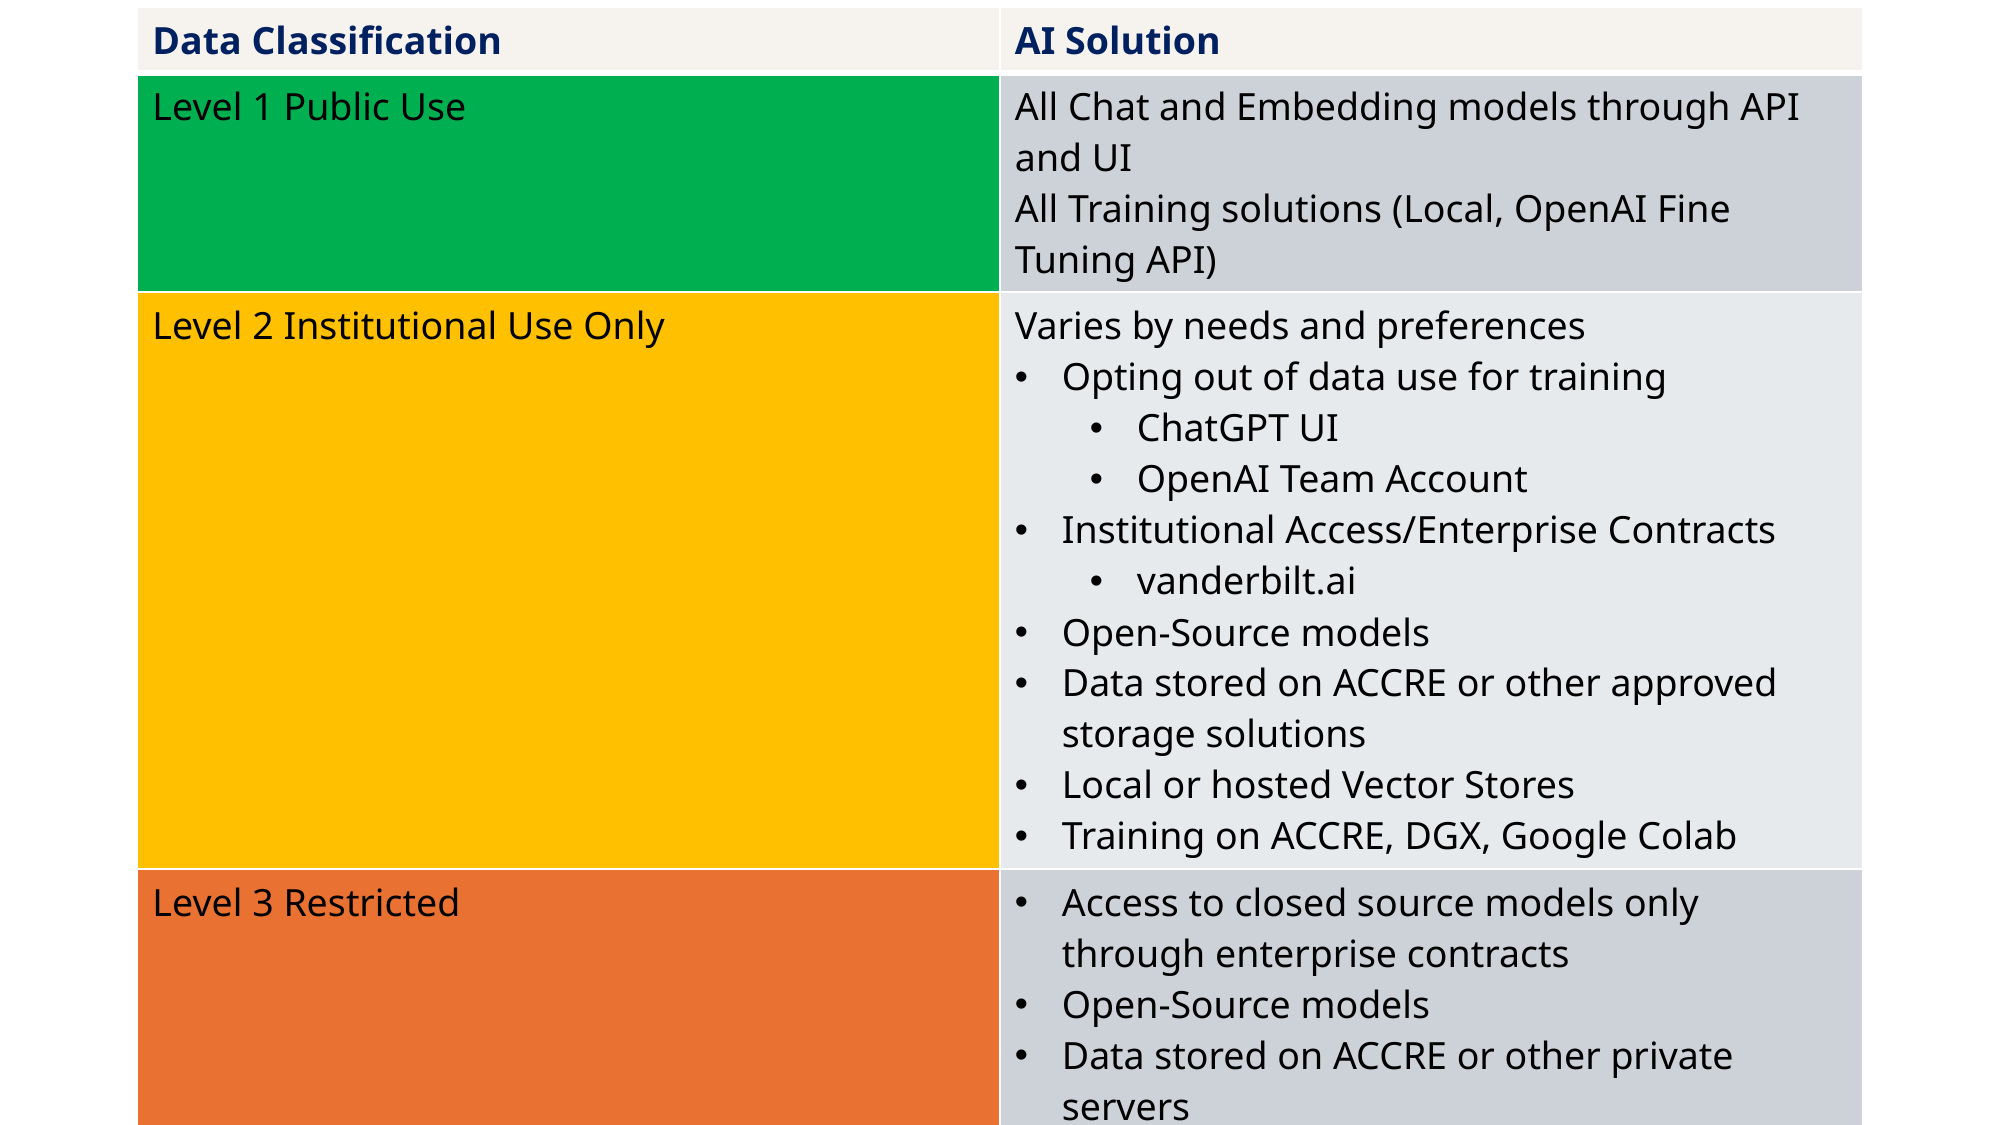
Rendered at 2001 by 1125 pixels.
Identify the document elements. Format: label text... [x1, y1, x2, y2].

table_cell Varies by needs and preferences Opting out of data use for training ChatGPT UI OpenAI Team Account Institutional Access/Enterprise Contracts vanderbilt.ai Open-Source models Data stored on ACCRE or other approved storage solutions Local or hosted Vector Stores Training on ACCRE, DGX, Google Colab [1001, 293, 1862, 868]
table_cell Level 3 Restricted [138, 870, 999, 1125]
table_header Data Classification [138, 8, 999, 70]
table_cell All Chat and Embedding models through API and UI All Training solutions (Local, OpenAI Fine Tuning API) [1001, 76, 1862, 291]
table_cell Access to closed source models only through enterprise contracts Open-Source models Data stored on ACCRE or other private servers Local or approved Vector Stores Training on ACCRE, private servers [1001, 870, 1862, 1125]
table_cell Level 1 Public Use [138, 76, 999, 291]
table_header AI Solution [1001, 8, 1862, 70]
table_cell Level 2 Institutional Use Only [138, 293, 999, 868]
